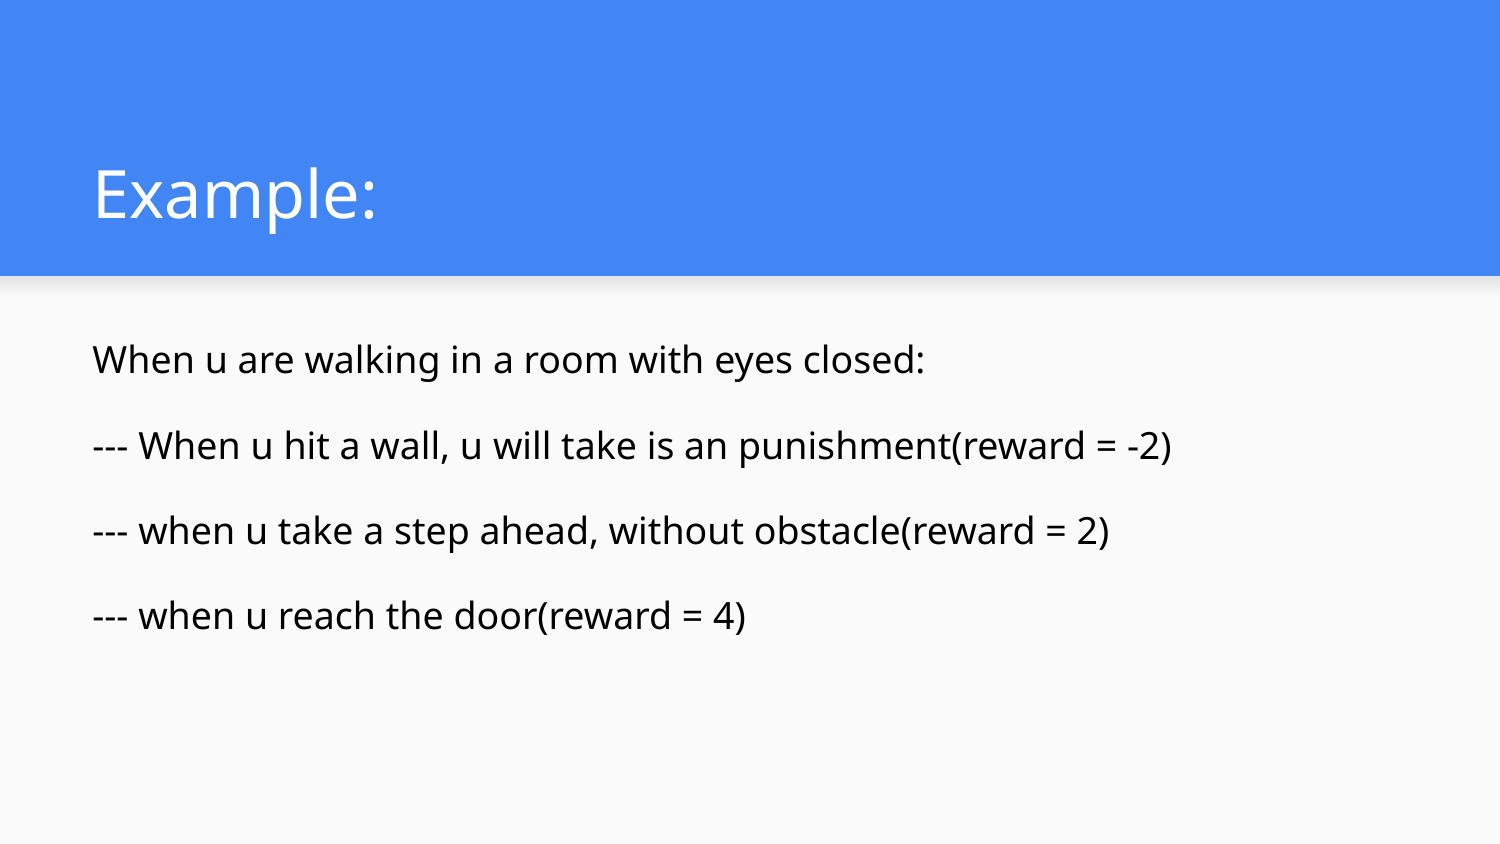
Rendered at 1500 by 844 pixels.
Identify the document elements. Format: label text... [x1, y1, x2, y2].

title Example: [77, 121, 1427, 248]
list When u are walking in a room with eyes closed: --- When u hit a wall, u will take is an punishment(reward = -2) --- when u take a step ahead, without obstacle(reward = 2) --- when u reach the door(reward = 4) [77, 314, 1427, 760]
